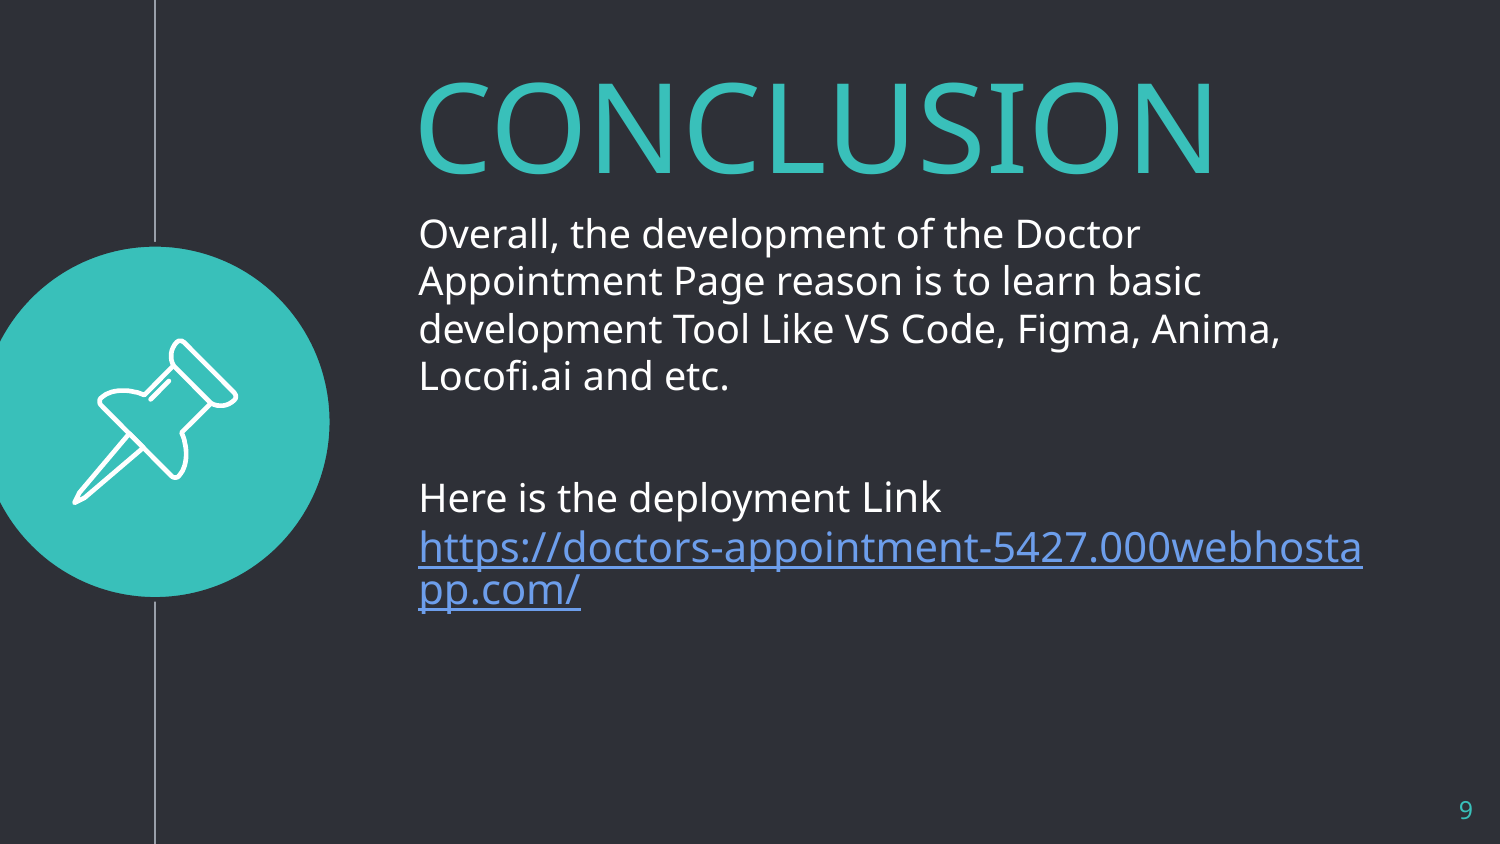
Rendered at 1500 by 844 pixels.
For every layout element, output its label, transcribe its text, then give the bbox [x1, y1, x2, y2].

slide_number 9 [1398, 779, 1489, 832]
text_box [0, 244, 332, 600]
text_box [74, 340, 236, 504]
subtitle Overall, the development of the Doctor Appointment Page reason is to learn basic development Tool Like VS Code, Figma, Anima, Locofi.ai and etc. Here is the deployment Link https://doctors-appointment-5427.000webhostapp.com/ [403, 193, 1393, 743]
title CONCLUSION [398, 27, 1388, 219]
